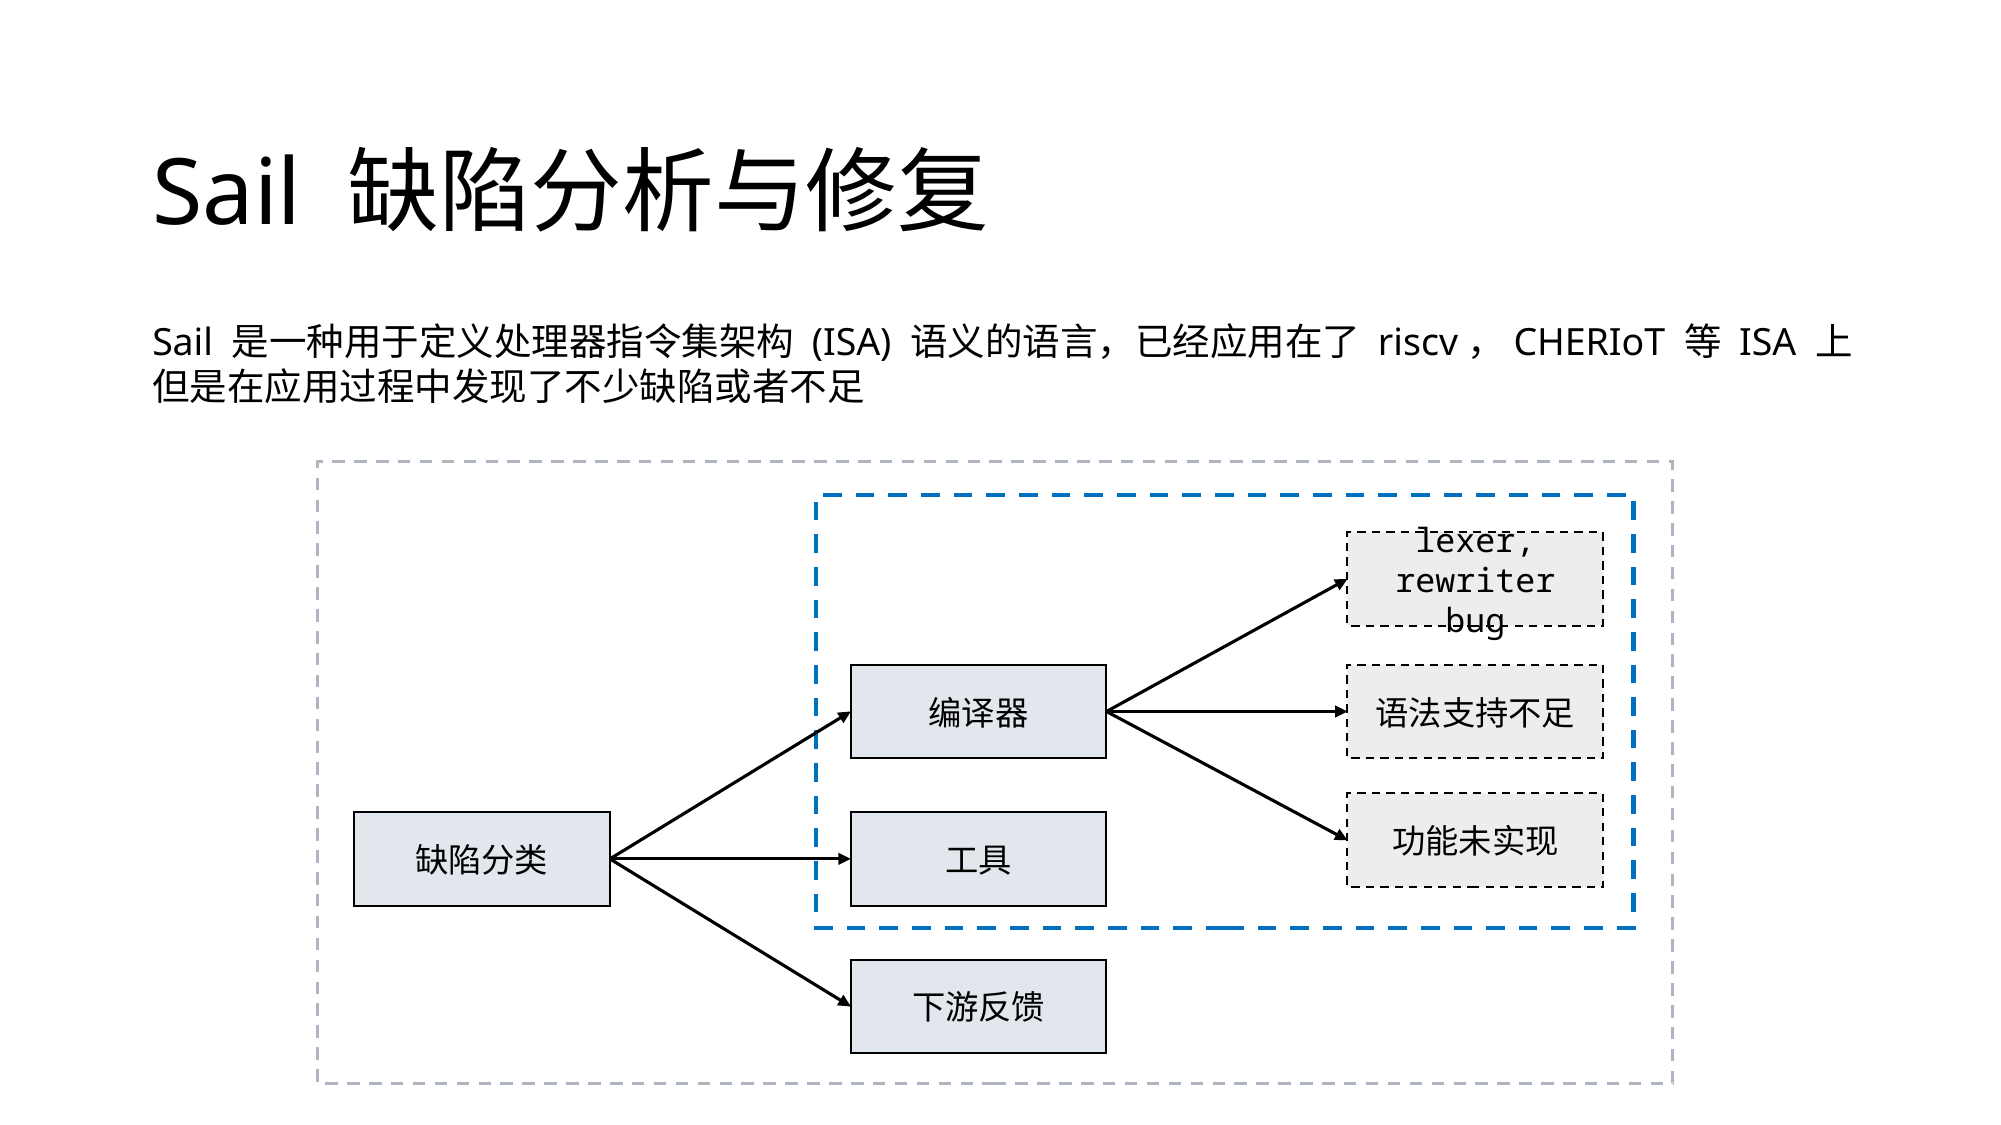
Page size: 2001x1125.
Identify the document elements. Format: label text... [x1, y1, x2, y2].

text_box 语法支持不足 [1348, 664, 1604, 759]
text_box lexer, rewriter bug [1346, 531, 1604, 627]
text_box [609, 711, 851, 858]
text_box 下游反馈 [850, 959, 1107, 1054]
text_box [1106, 711, 1348, 841]
text_box 工具 [851, 811, 1107, 907]
text_box 编译器 [850, 664, 1106, 759]
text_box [609, 858, 851, 1007]
text_box 功能未实现 [1346, 792, 1604, 888]
text_box Sail 是一种用于定义处理器指令集架构 (ISA) 语义的语言，已经应用在了 riscv，CHERIoT 等 ISA 上 但是在应用过程中发现了不少缺陷或者不足 [137, 310, 1903, 429]
title Sail 缺陷分析与修复 [137, 85, 1863, 304]
text_box [316, 460, 1674, 1084]
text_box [1106, 578, 1348, 711]
text_box [815, 494, 1634, 929]
text_box 缺陷分类 [353, 811, 609, 907]
